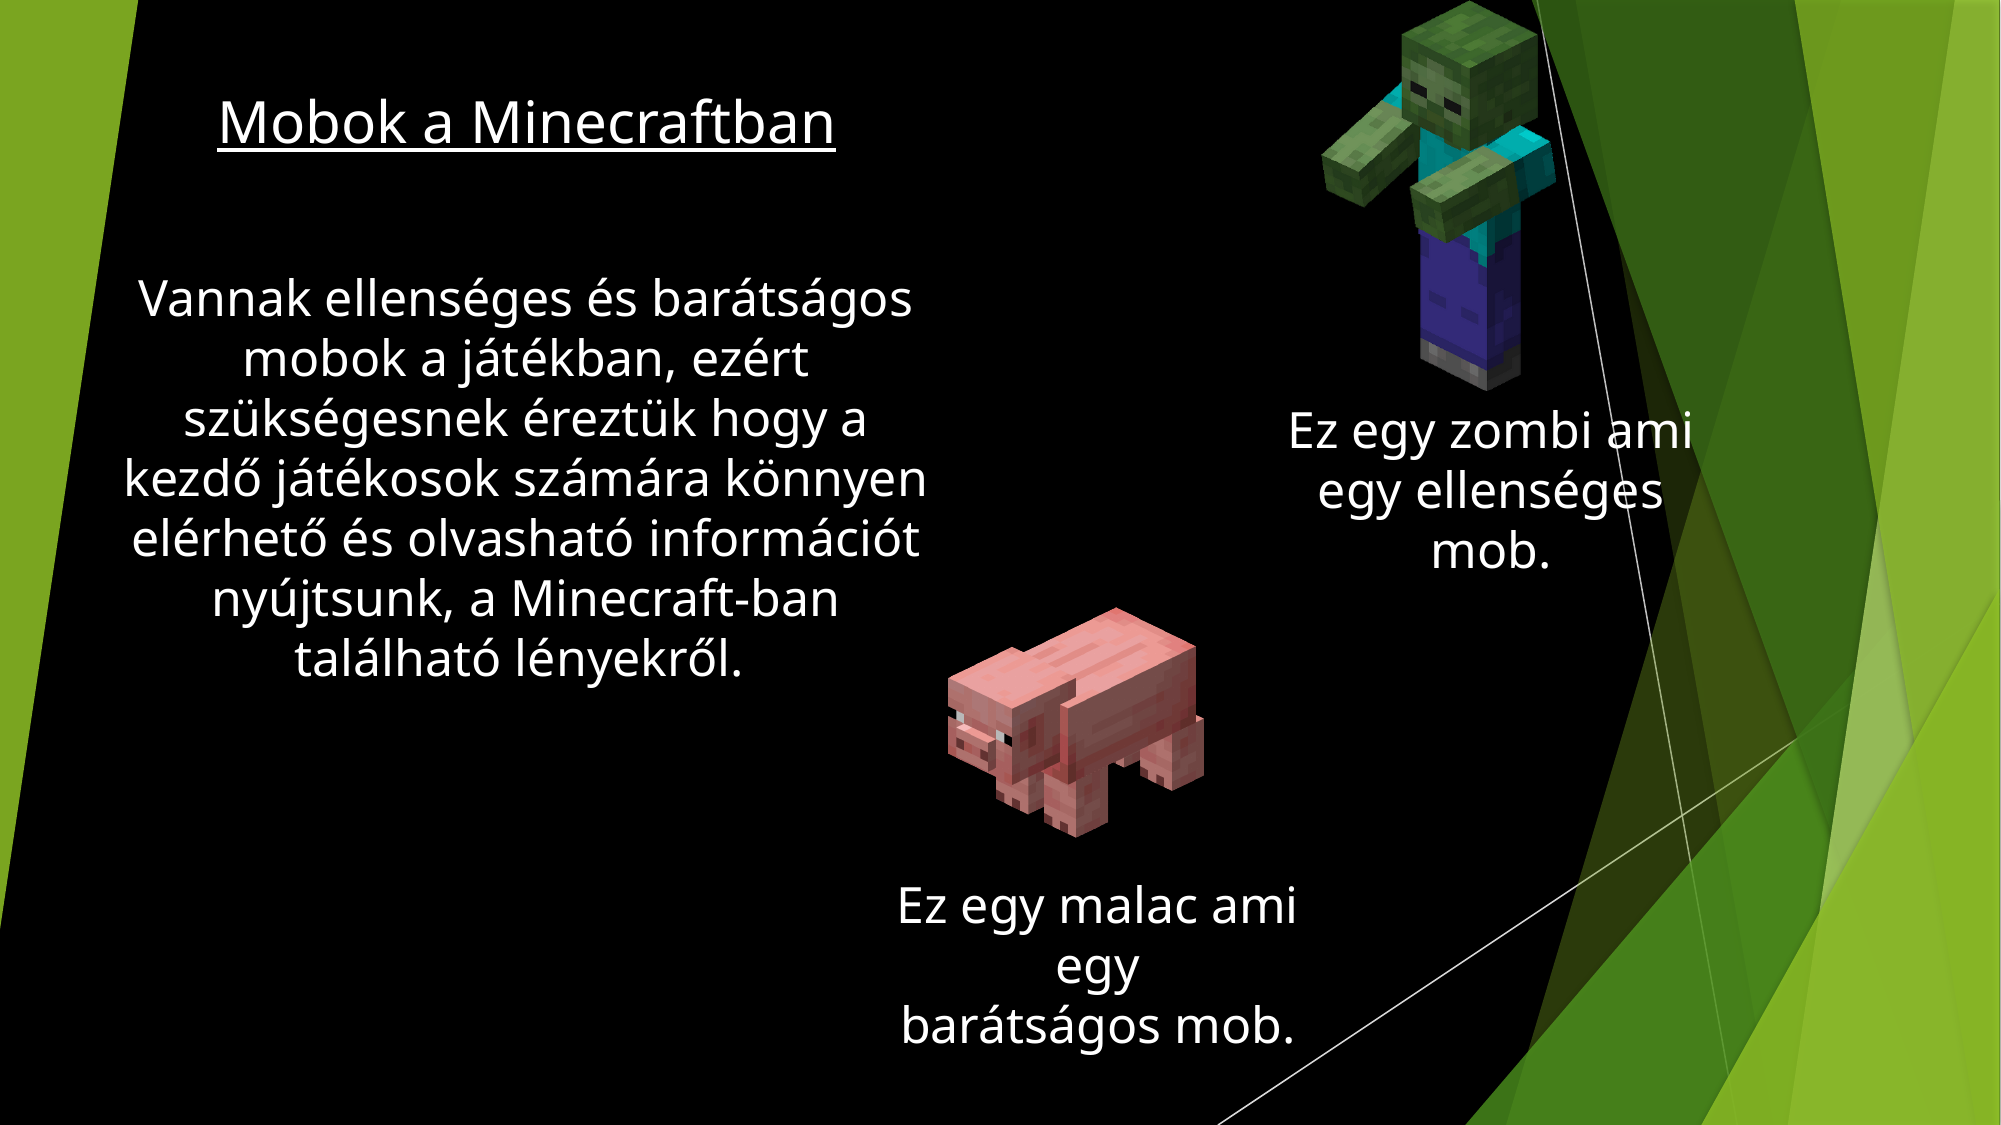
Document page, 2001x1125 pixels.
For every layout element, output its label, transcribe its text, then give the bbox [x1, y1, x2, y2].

picture [948, 606, 1204, 839]
text_box Ez egy malac ami egy barátságos mob. [872, 865, 1323, 1061]
text_box Ez egy zombi ami egy ellenséges mob. [1265, 390, 1716, 586]
text_box Vannak ellenséges és barátságos mobok a játékban, ezért szükségesnek éreztük hogy a kezdő játékosok számára könnyen elérhető és olvasható információt nyújtsunk, a Minecraft-ban található lényekről. [103, 258, 949, 694]
picture [1320, 0, 1556, 392]
title Mobok a Minecraftban [0, 0, 1110, 260]
